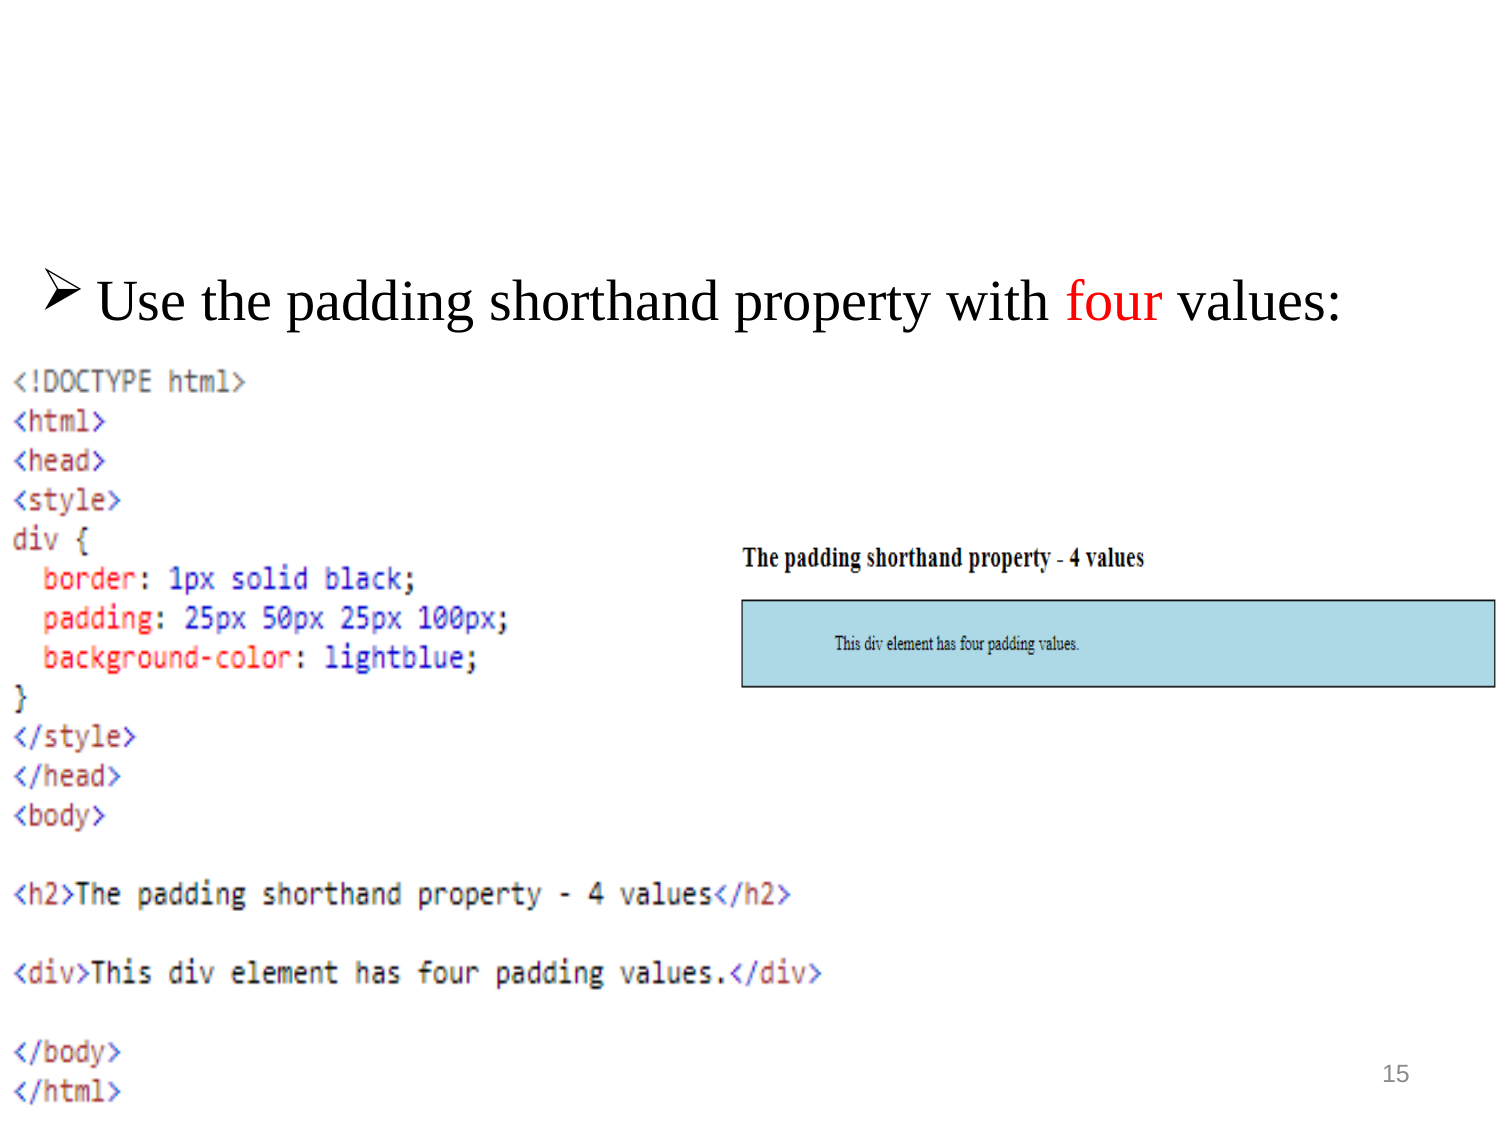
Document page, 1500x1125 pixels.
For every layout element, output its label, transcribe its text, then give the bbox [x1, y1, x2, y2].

text_box Use the padding shorthand property with four values: [24, 254, 1425, 340]
slide_number 15 [1074, 1042, 1425, 1103]
picture [4, 362, 1500, 1125]
